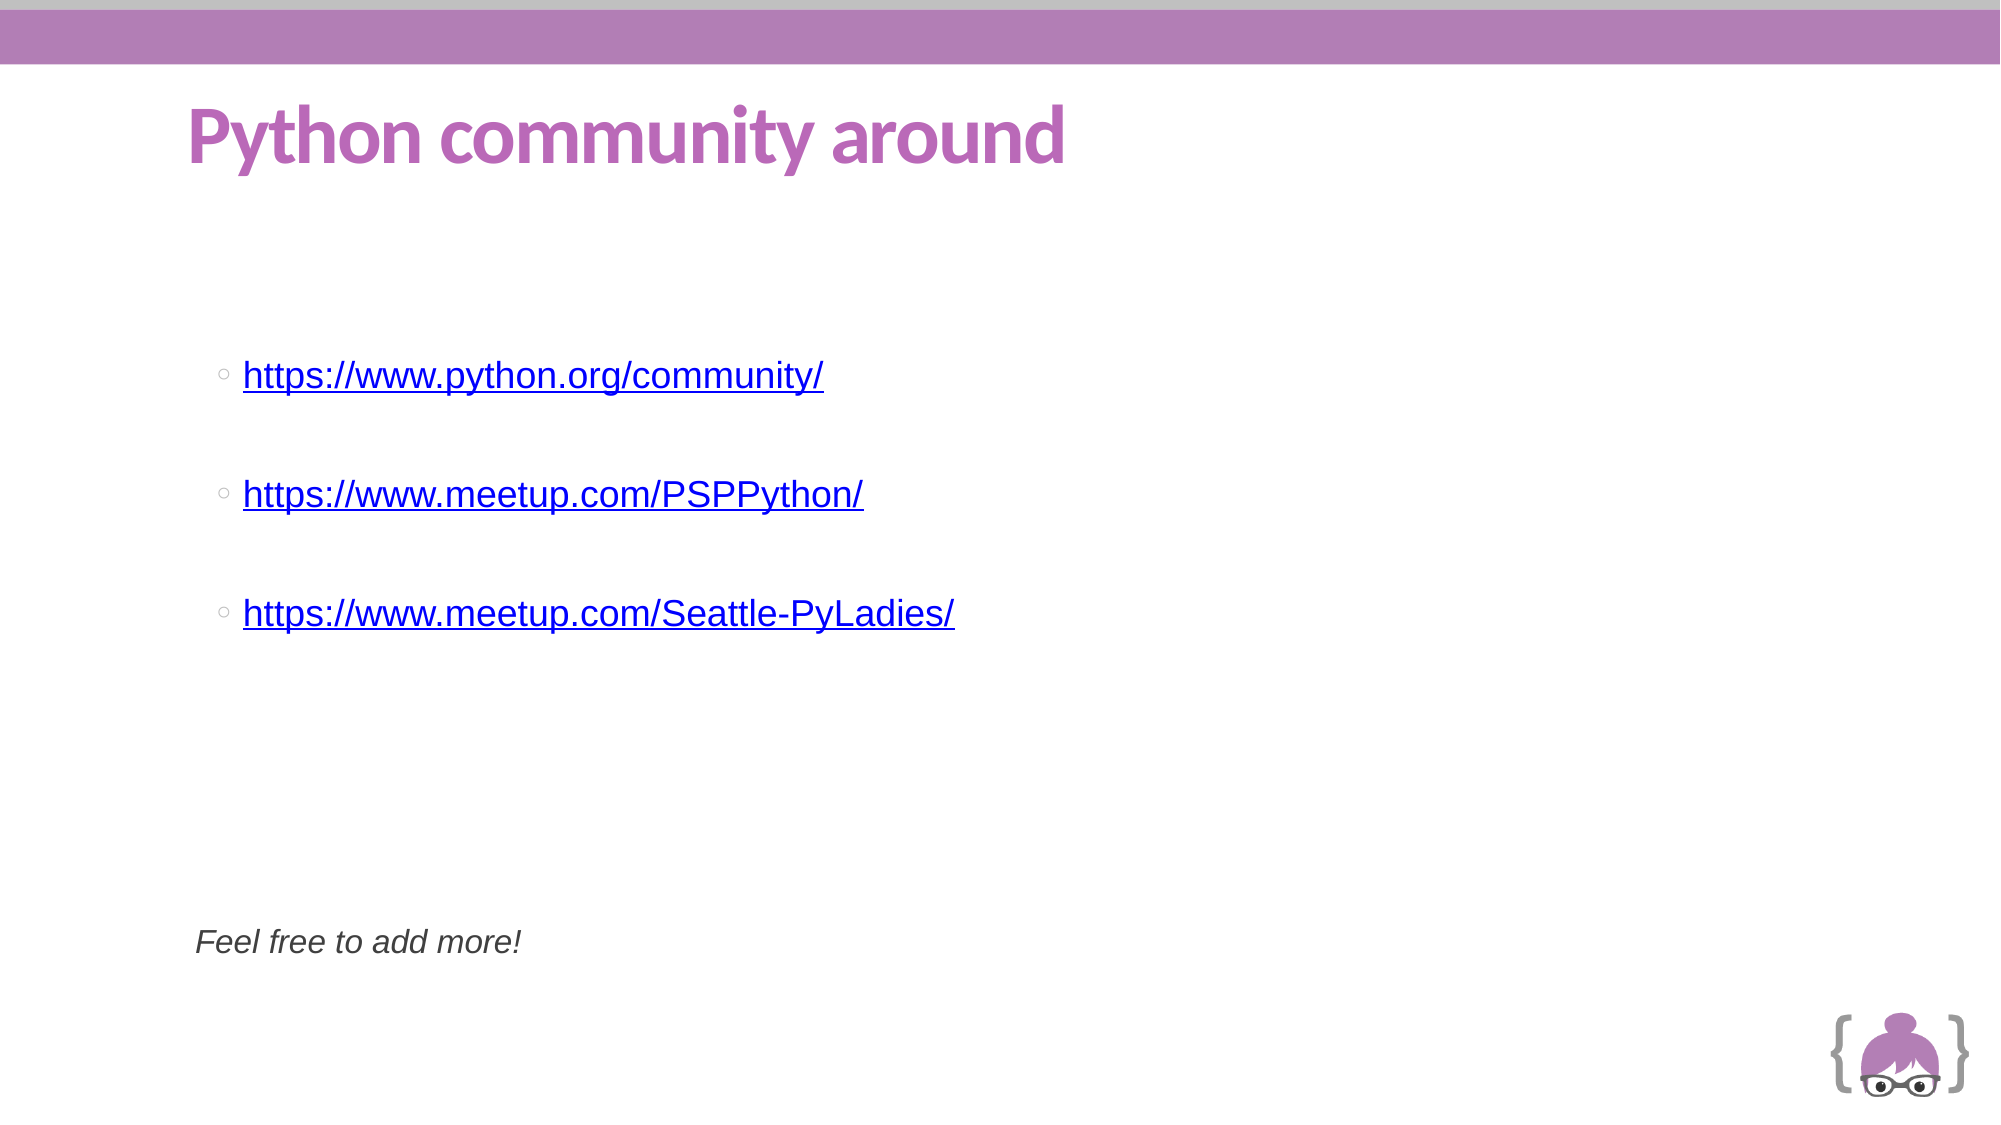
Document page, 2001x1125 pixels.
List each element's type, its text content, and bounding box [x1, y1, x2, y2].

title Python community around [179, 55, 1831, 189]
list https://www.python.org/community/ https://www.meetup.com/PSPPython/ https://www.meetup.com/Seattle-PyLadies/ Feel free to add more! [179, 302, 1831, 964]
picture [1830, 1012, 1969, 1098]
